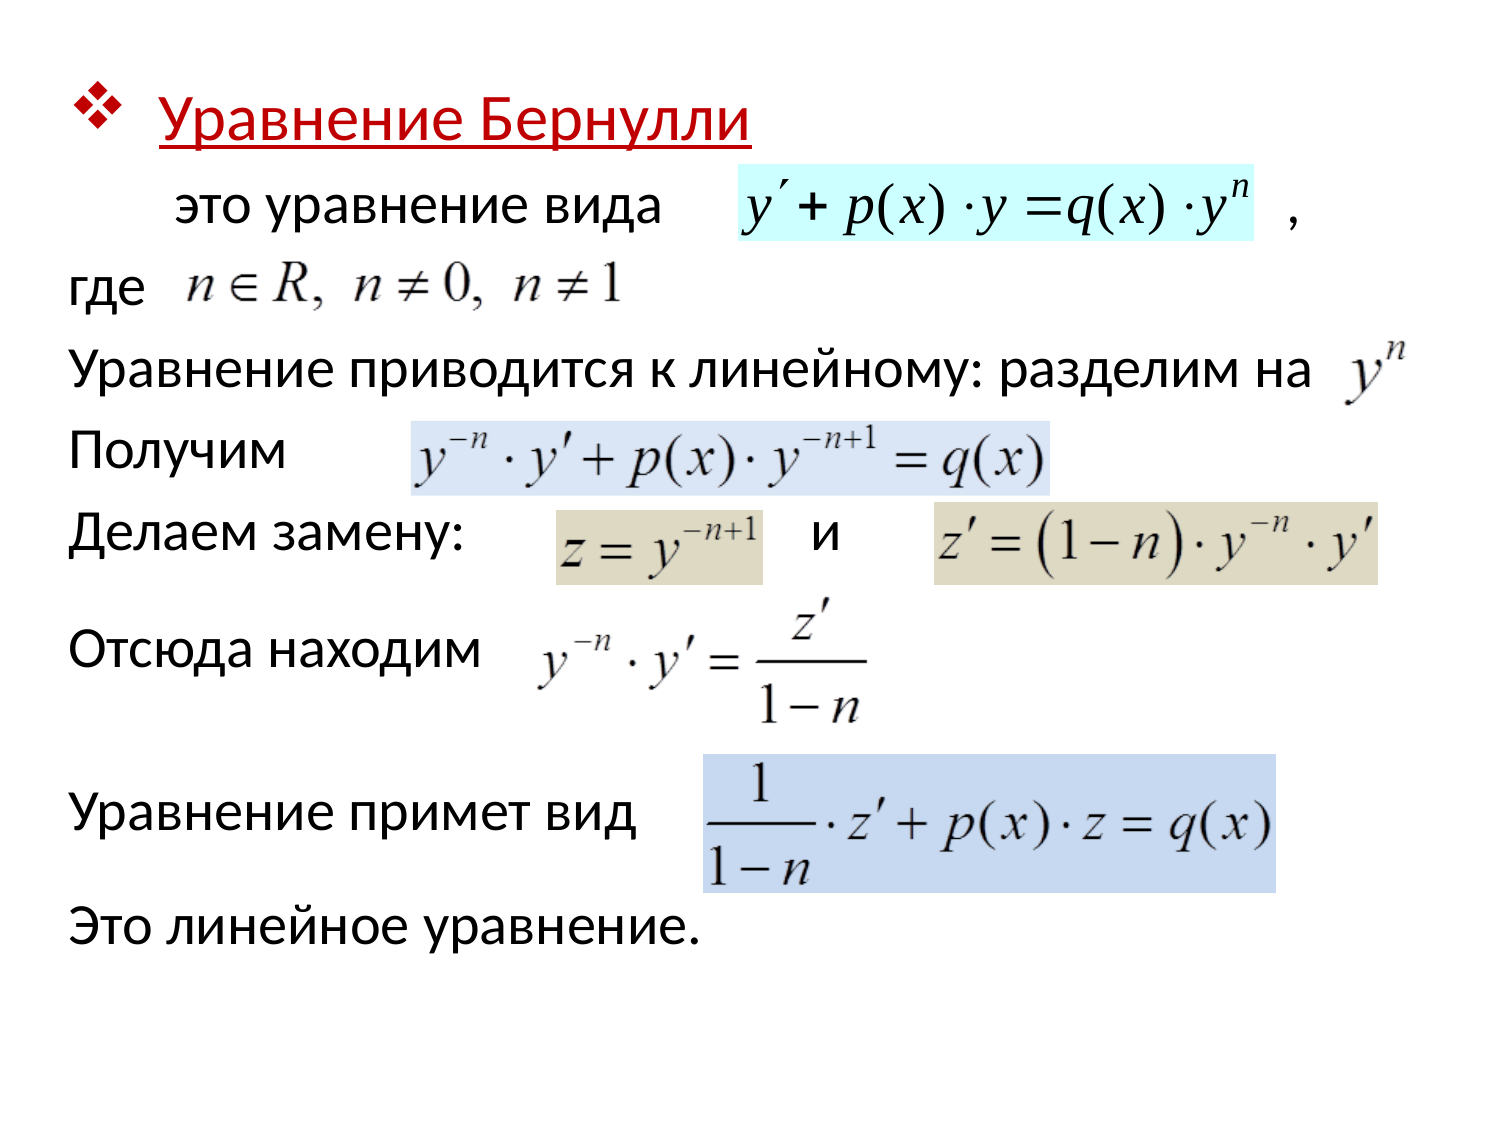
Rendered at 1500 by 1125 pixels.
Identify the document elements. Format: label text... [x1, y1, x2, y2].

picture [702, 753, 1277, 894]
picture [1340, 325, 1412, 414]
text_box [738, 163, 1255, 242]
picture [410, 420, 1051, 496]
picture [556, 509, 763, 586]
picture [182, 256, 627, 322]
picture [934, 501, 1379, 586]
list Уравнение Бернулли это уравнение вида , где Уравнение приводится к линейному: разделим на Получим Делаем замену: и Отсюда находим Уравнение примет вид Это линейное уравнение. [53, 66, 1459, 1035]
picture [533, 590, 872, 731]
